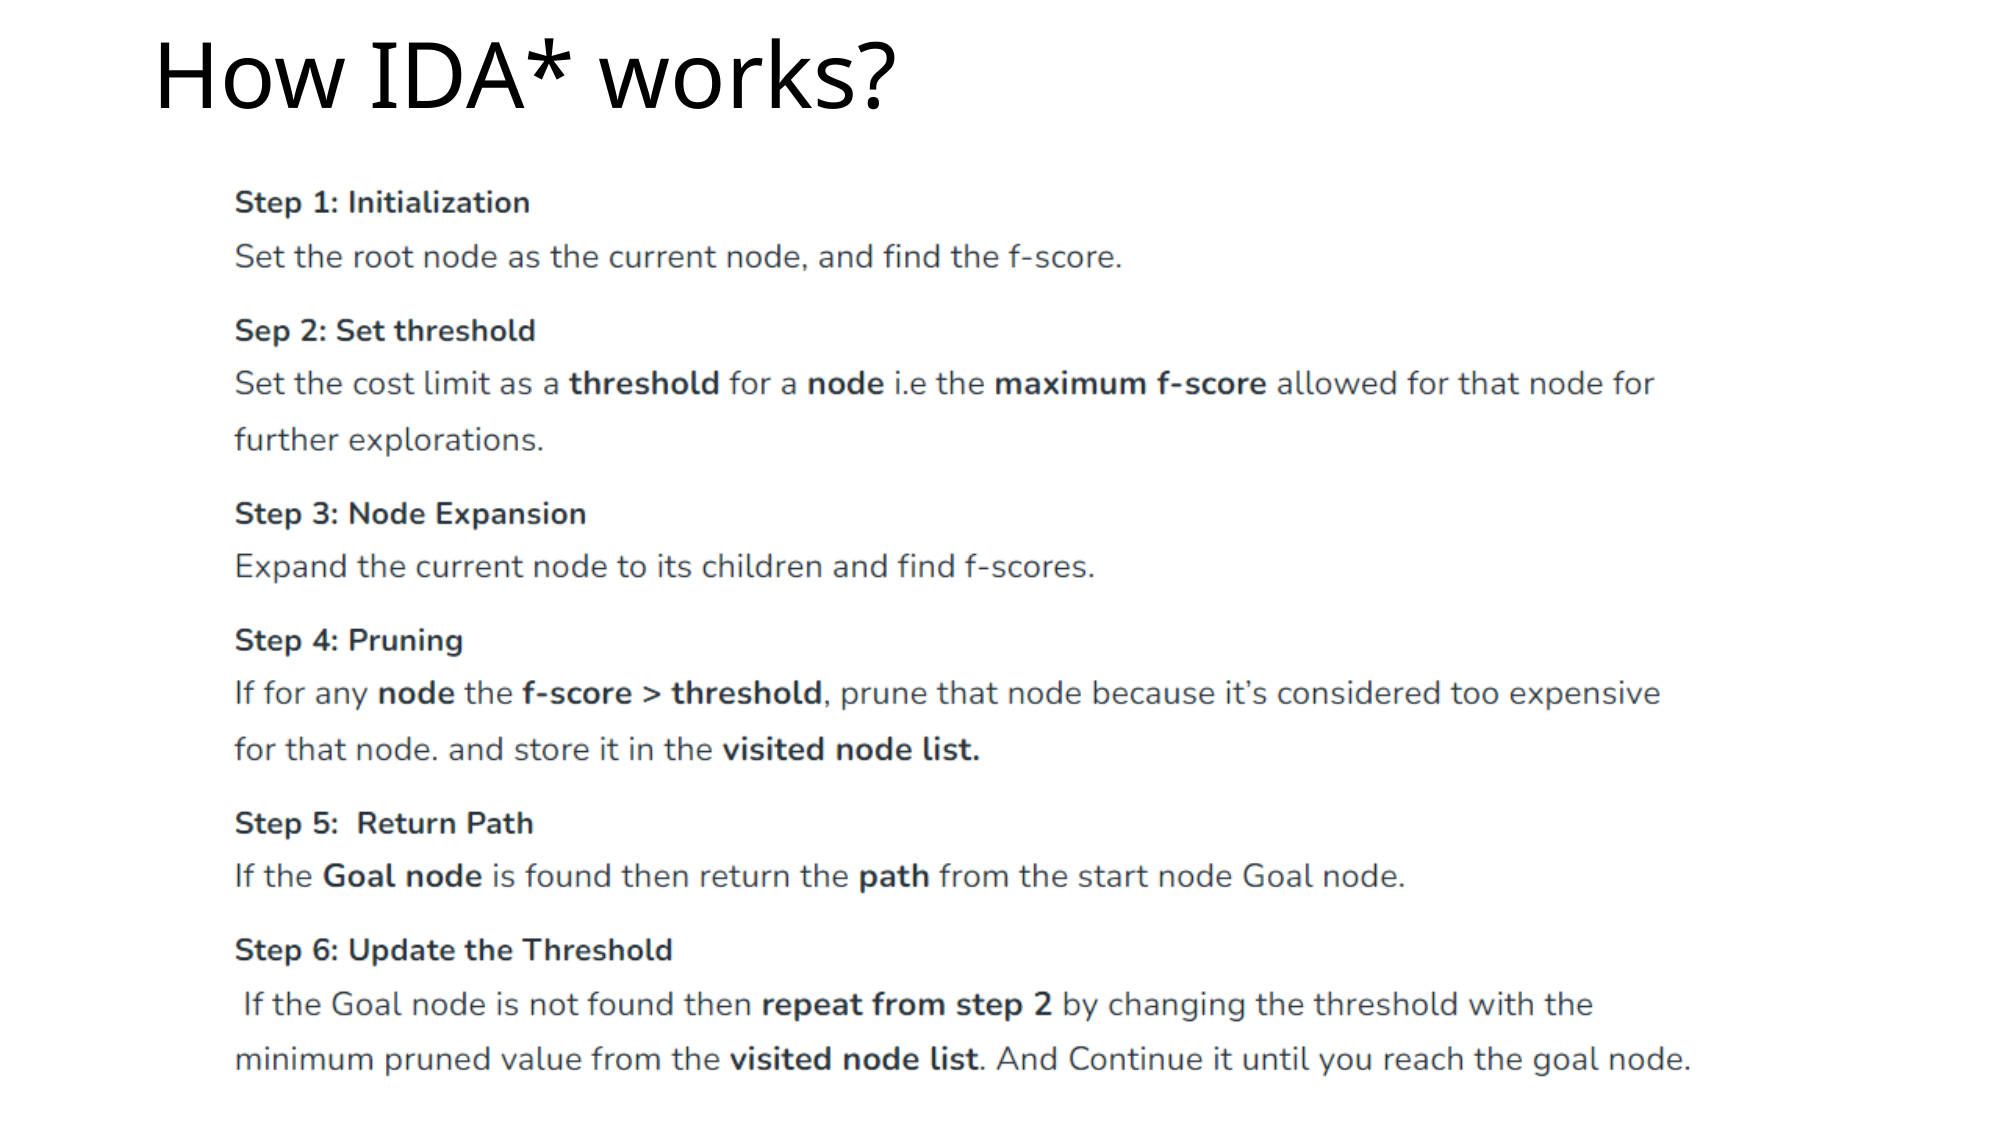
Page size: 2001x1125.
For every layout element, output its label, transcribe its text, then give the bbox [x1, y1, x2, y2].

title How IDA* works? [137, 0, 1863, 188]
picture [213, 177, 1730, 1092]
